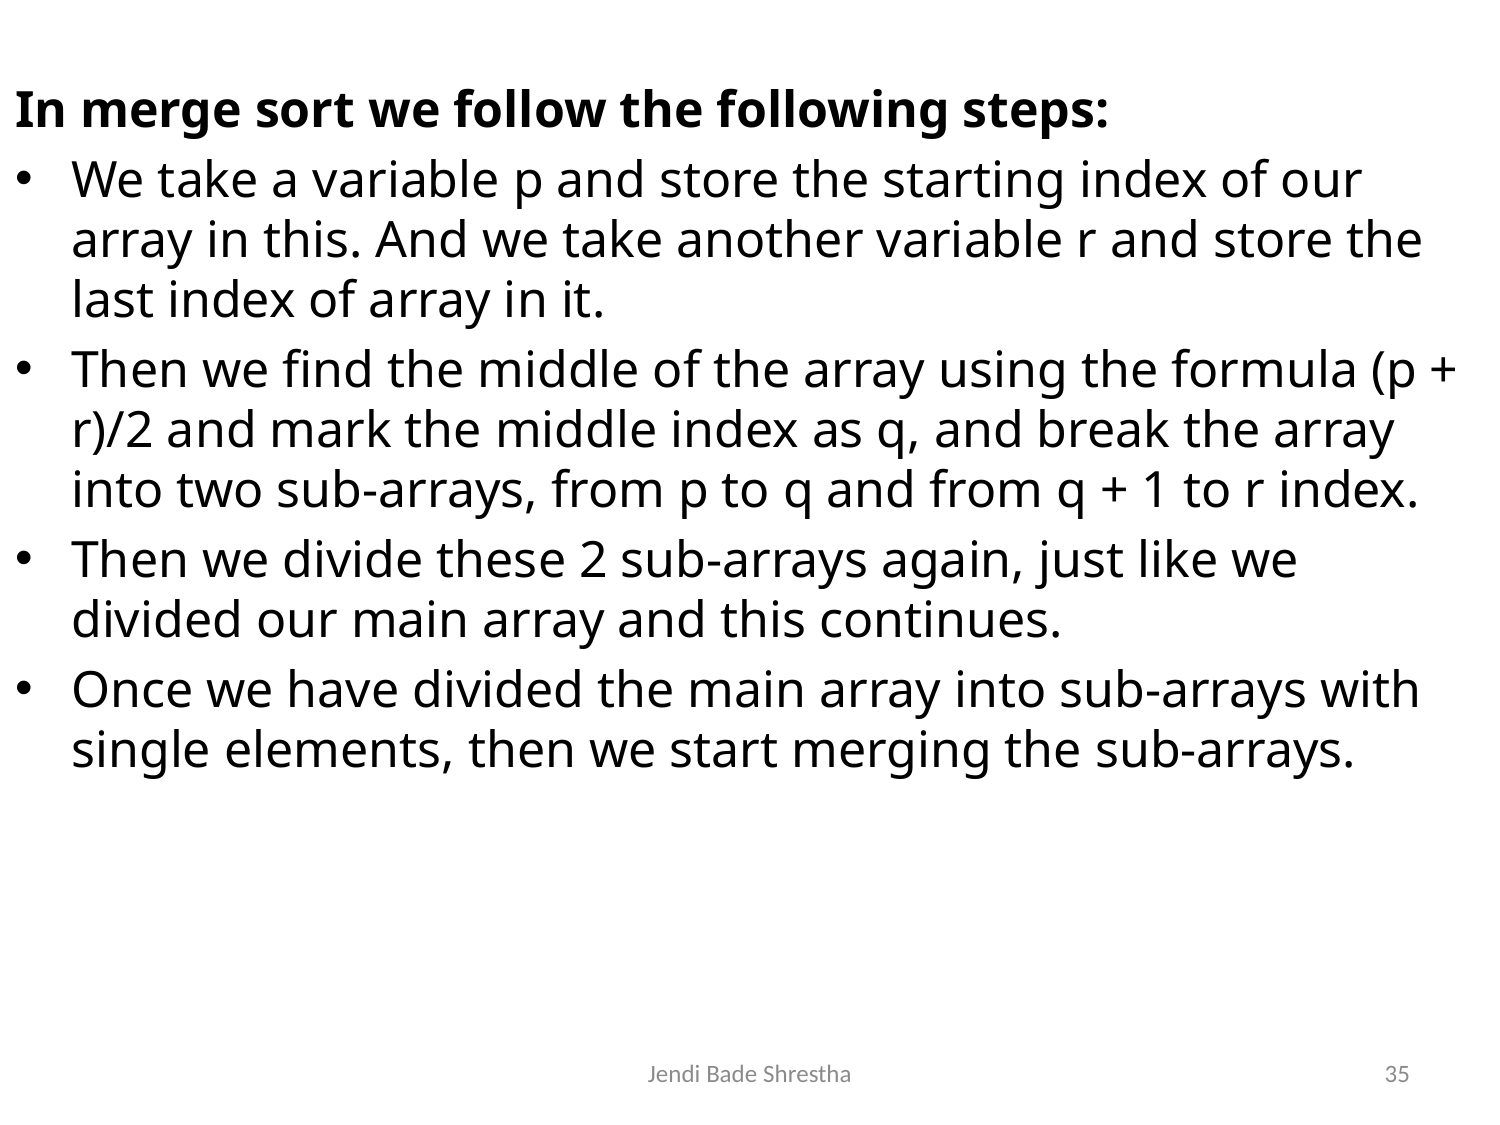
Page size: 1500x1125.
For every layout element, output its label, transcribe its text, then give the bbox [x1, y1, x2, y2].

footer Jendi Bade Shrestha [512, 1042, 988, 1103]
slide_number 35 [1074, 1042, 1425, 1103]
list In merge sort we follow the following steps: We take a variable p and store the starting index of our array in this. And we take another variable r and store the last index of array in it. Then we find the middle of the array using the formula (p + r)/2 and mark the middle index as q, and break the array into two sub-arrays, from p to q and from q + 1 to r index. Then we divide these 2 sub-arrays again, just like we divided our main array and this continues. Once we have divided the main array into sub-arrays with single elements, then we start merging the sub-arrays. [0, 0, 1488, 1124]
